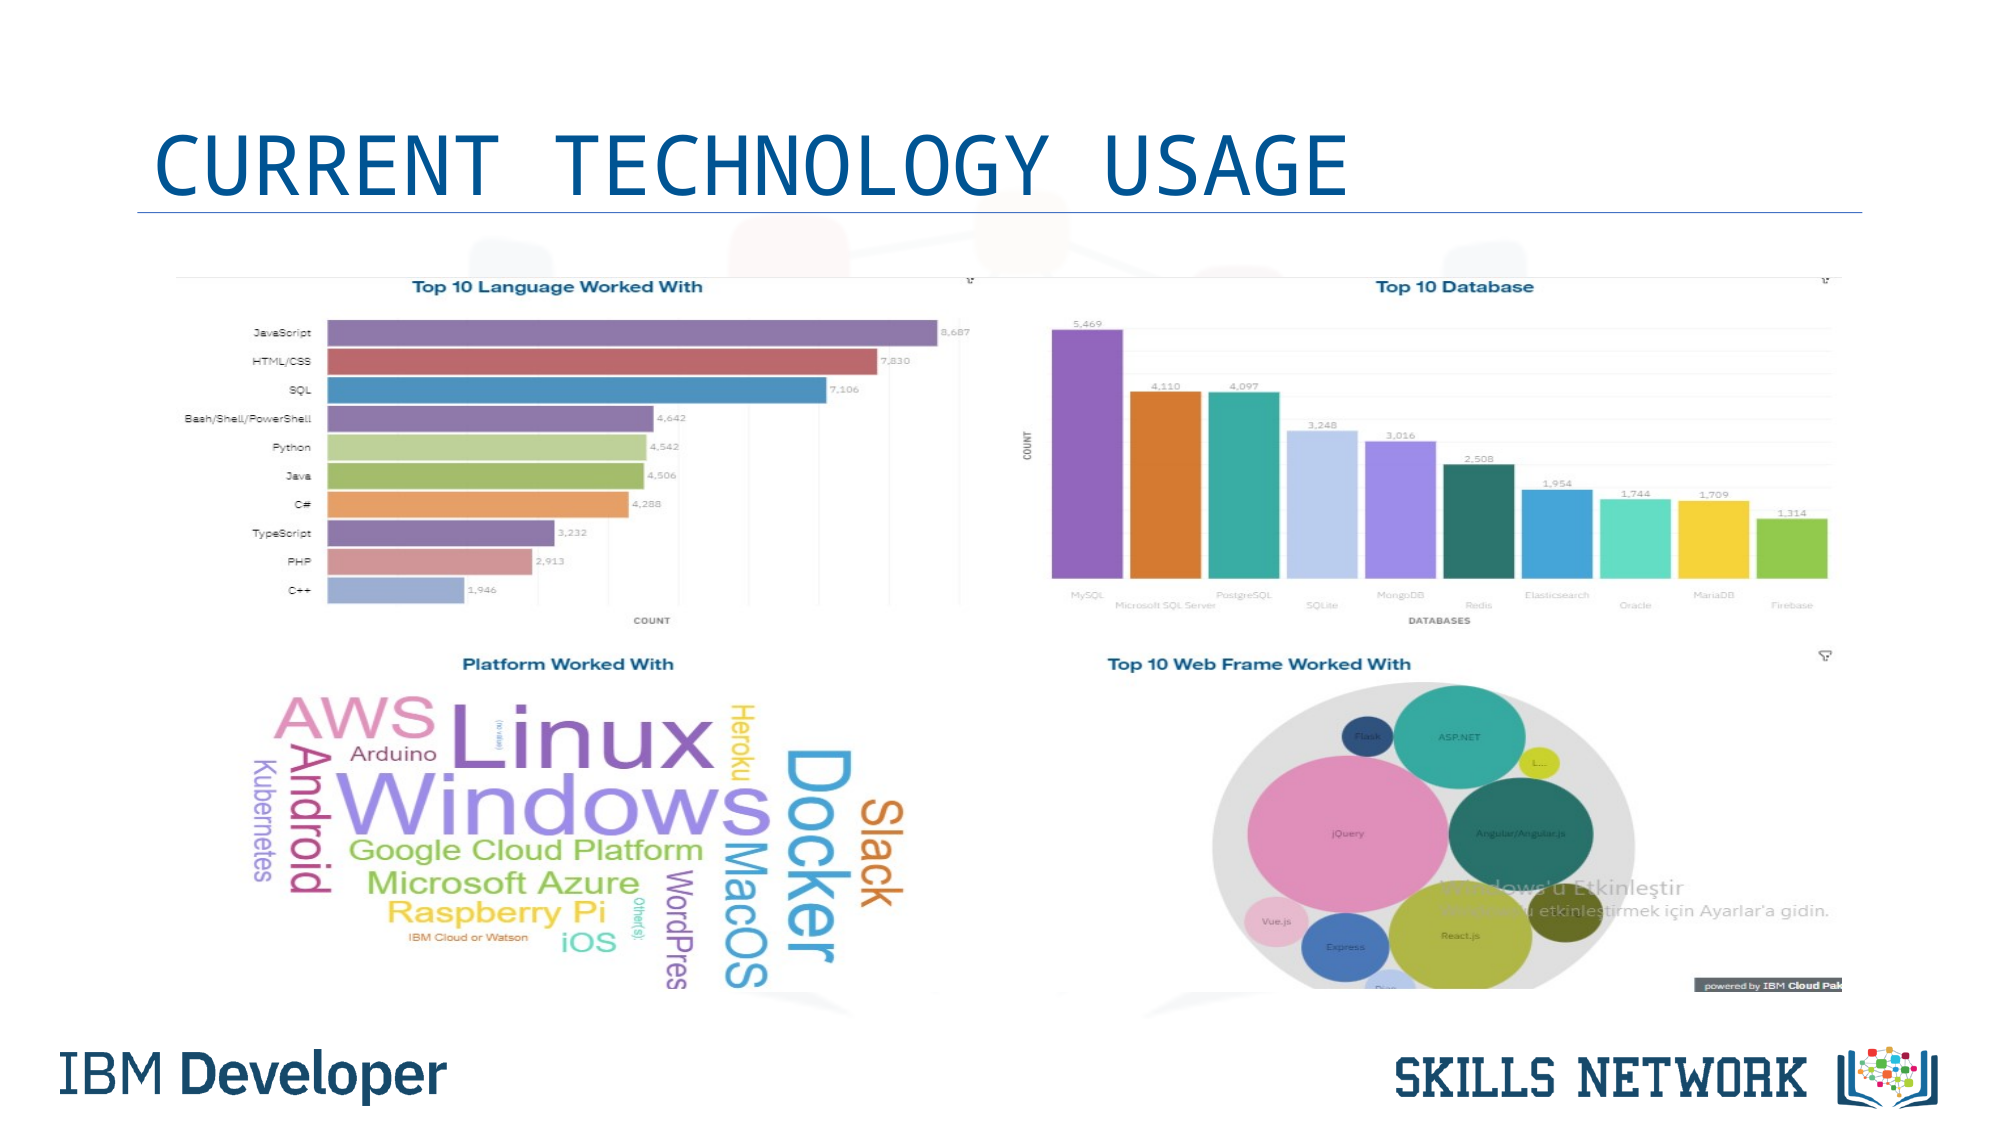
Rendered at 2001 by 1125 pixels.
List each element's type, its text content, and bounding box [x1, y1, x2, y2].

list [176, 277, 1842, 992]
picture [55, 1045, 459, 1108]
title CURRENT TECHNOLOGY USAGE [137, 59, 1863, 278]
picture [1390, 1045, 1945, 1111]
